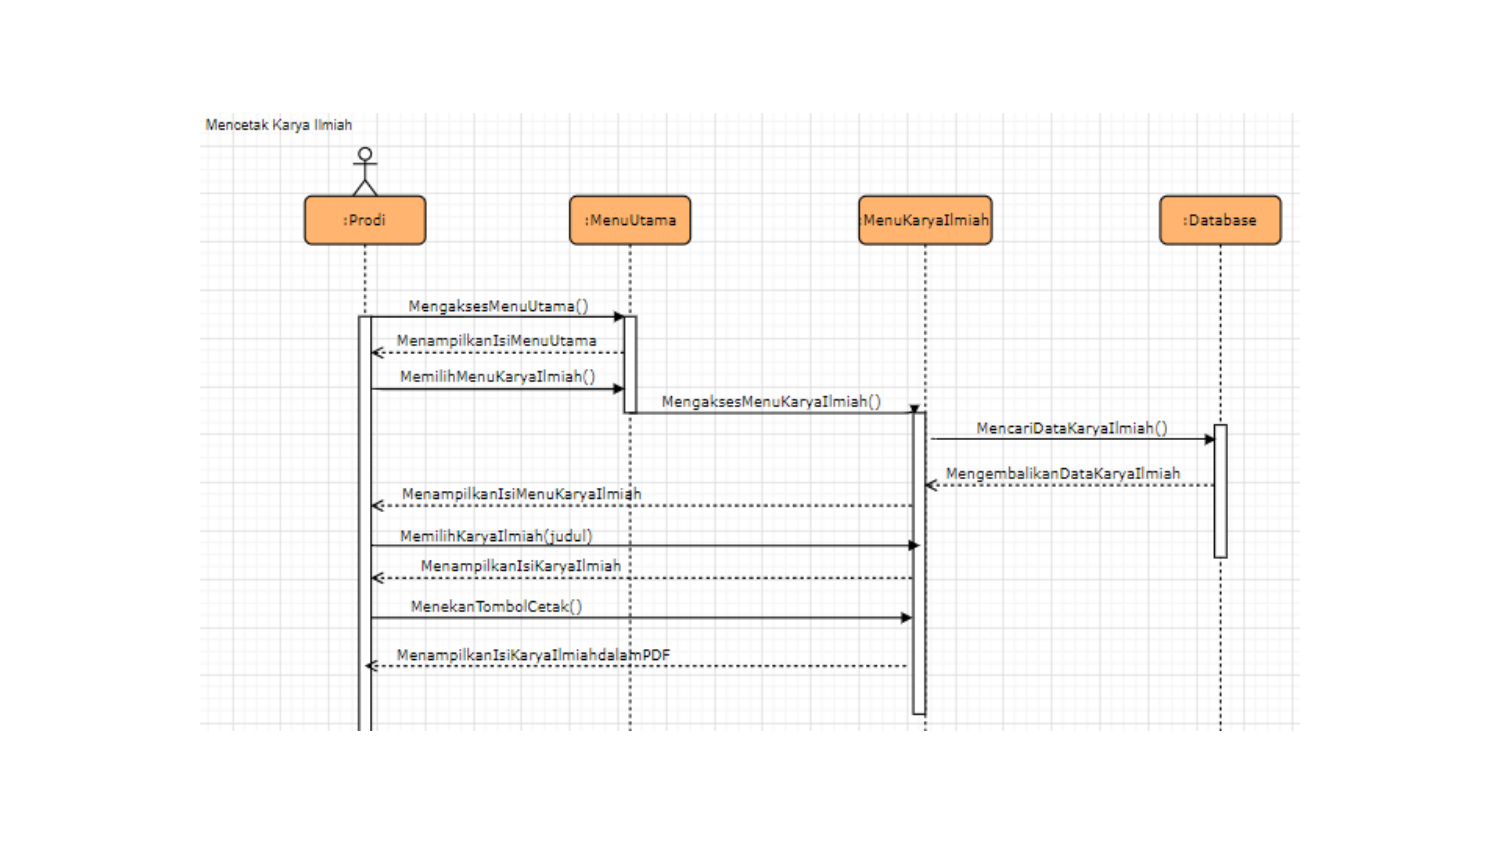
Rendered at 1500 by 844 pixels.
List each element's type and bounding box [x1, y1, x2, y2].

picture [200, 113, 1300, 731]
